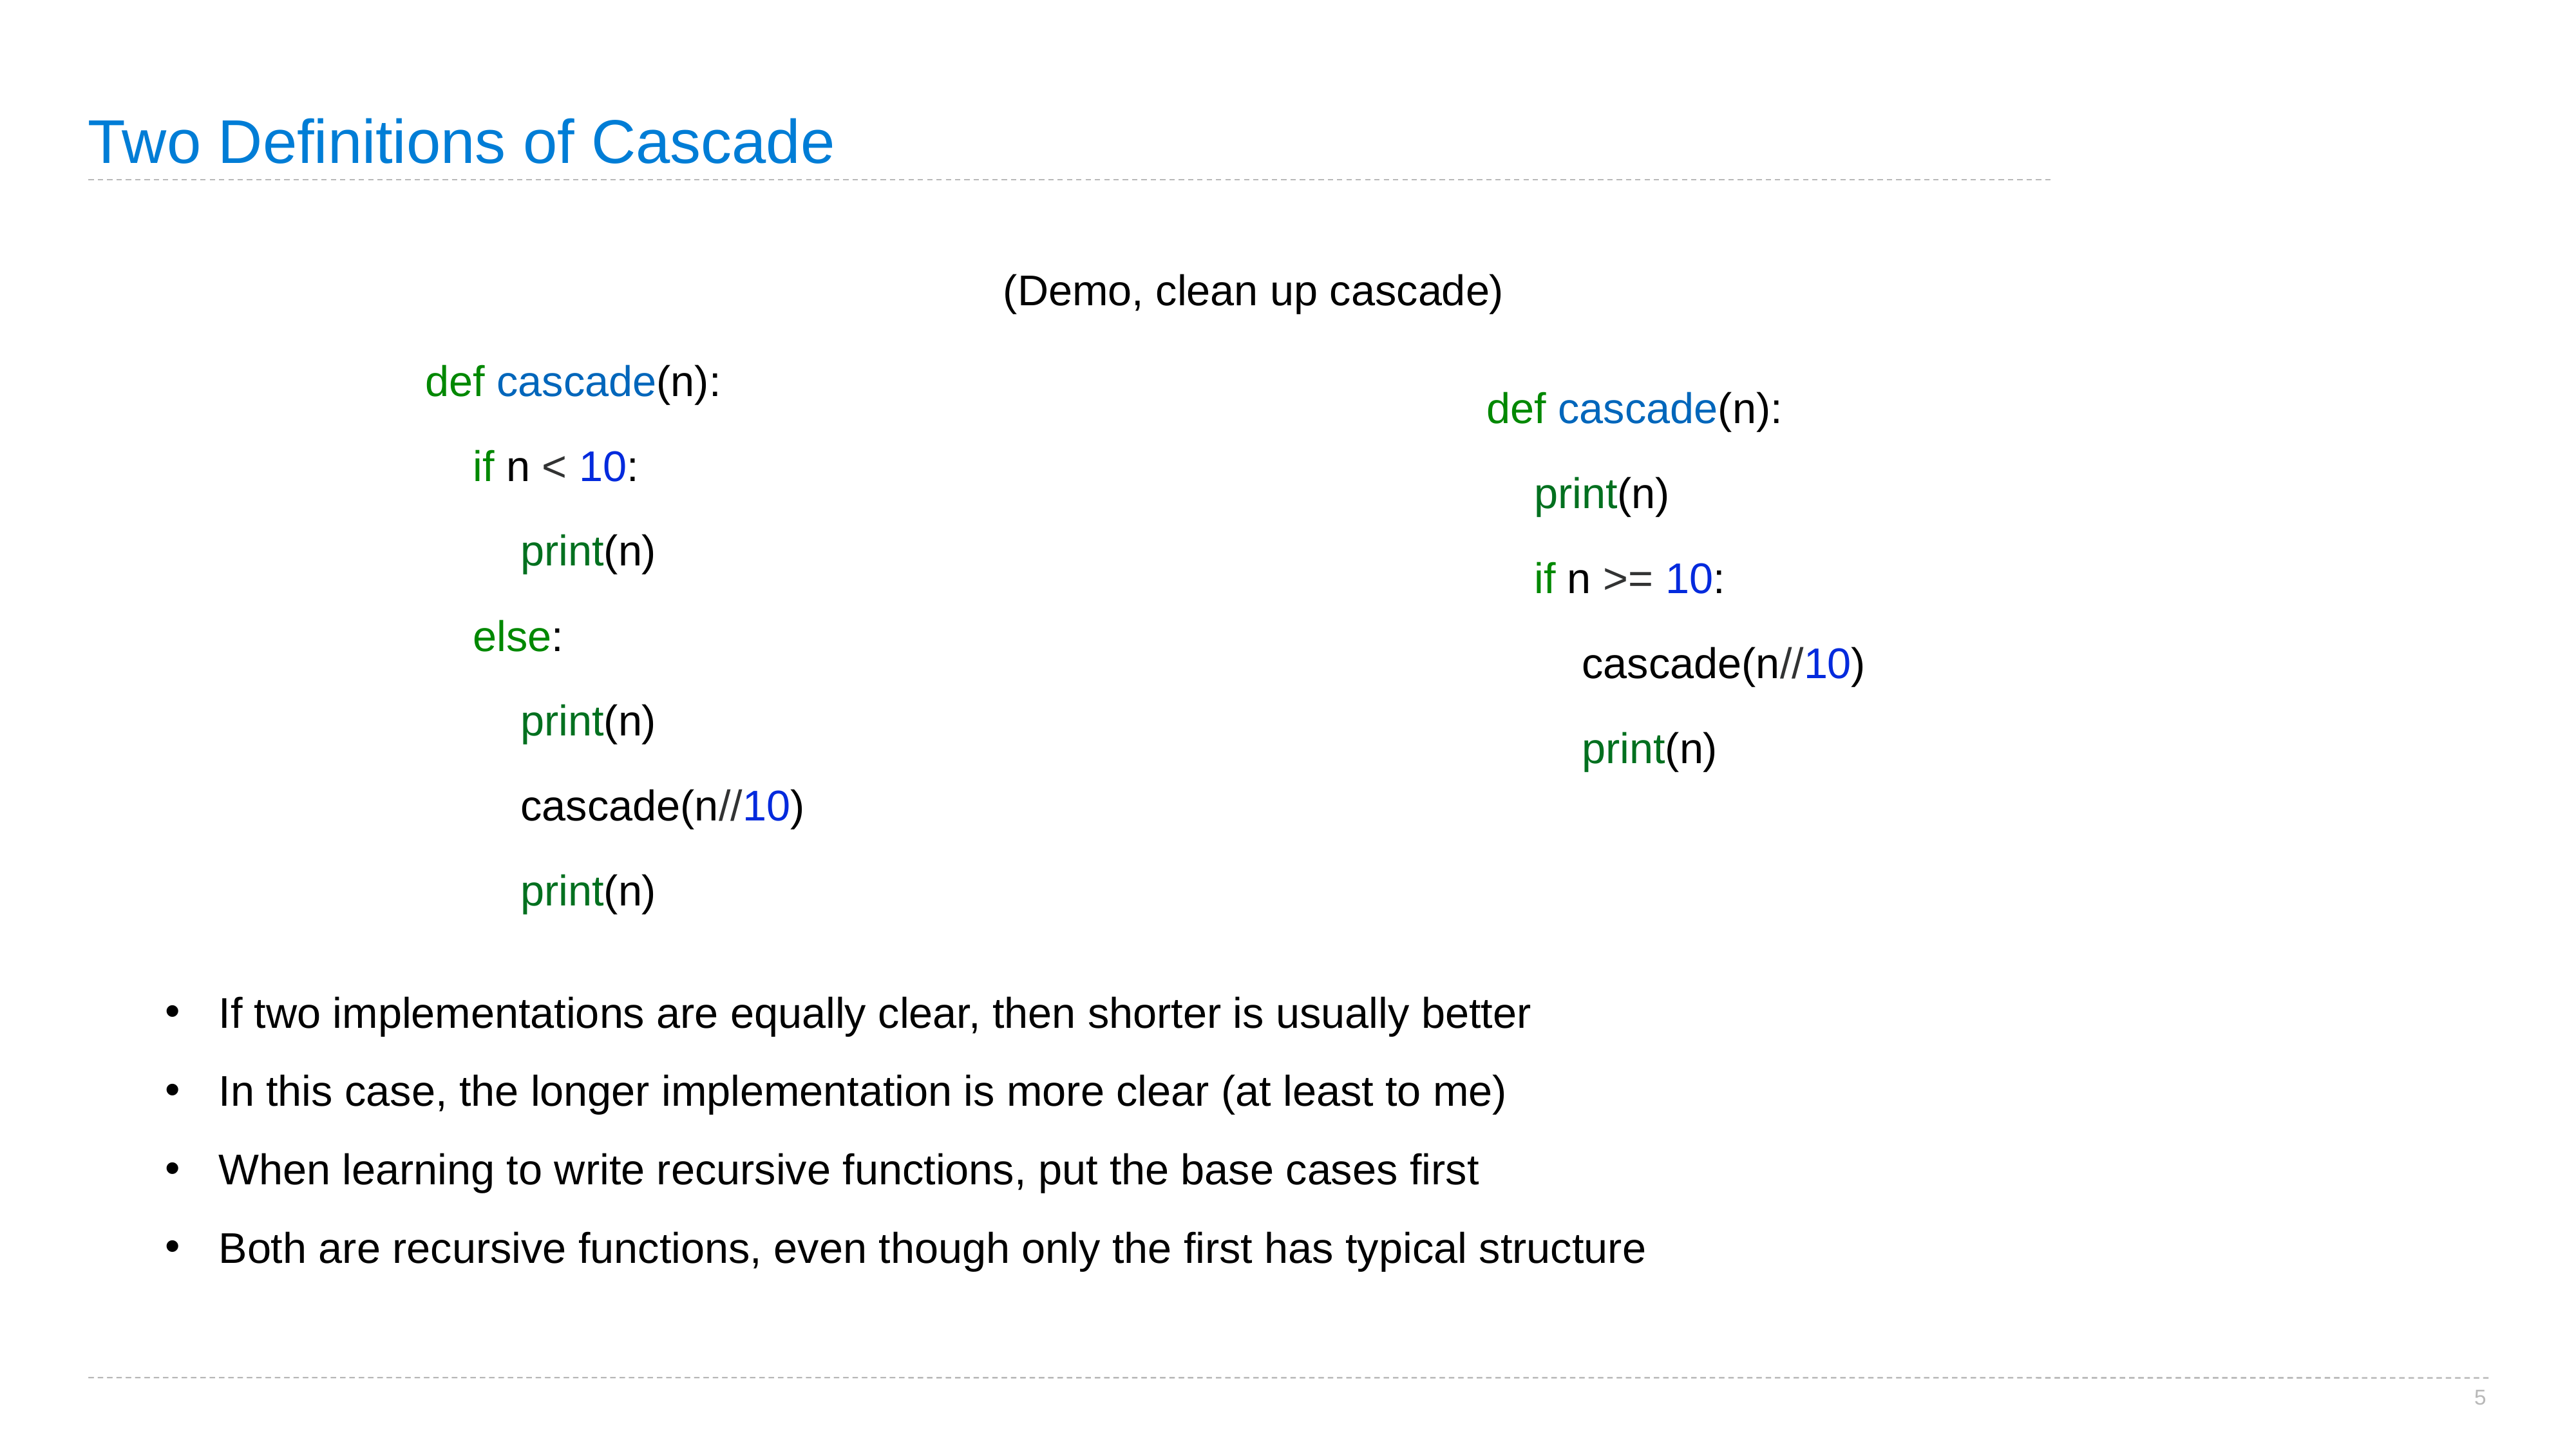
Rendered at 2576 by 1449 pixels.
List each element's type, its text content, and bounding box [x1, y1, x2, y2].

text_box (Demo, clean up cascade) [926, 256, 1581, 320]
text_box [419, 426, 2088, 801]
text_box If two implementations are equally clear, then shorter is usually better In this case, the longer implementation is more clear (at least to me) When learning to write recursive functions, put the base cases first Both are recursive functions, even though only the first has typical structure [159, 958, 2348, 1299]
slide_number ‹#› [2473, 1383, 2487, 1407]
title Two Definitions of Cascade [88, 0, 2050, 177]
